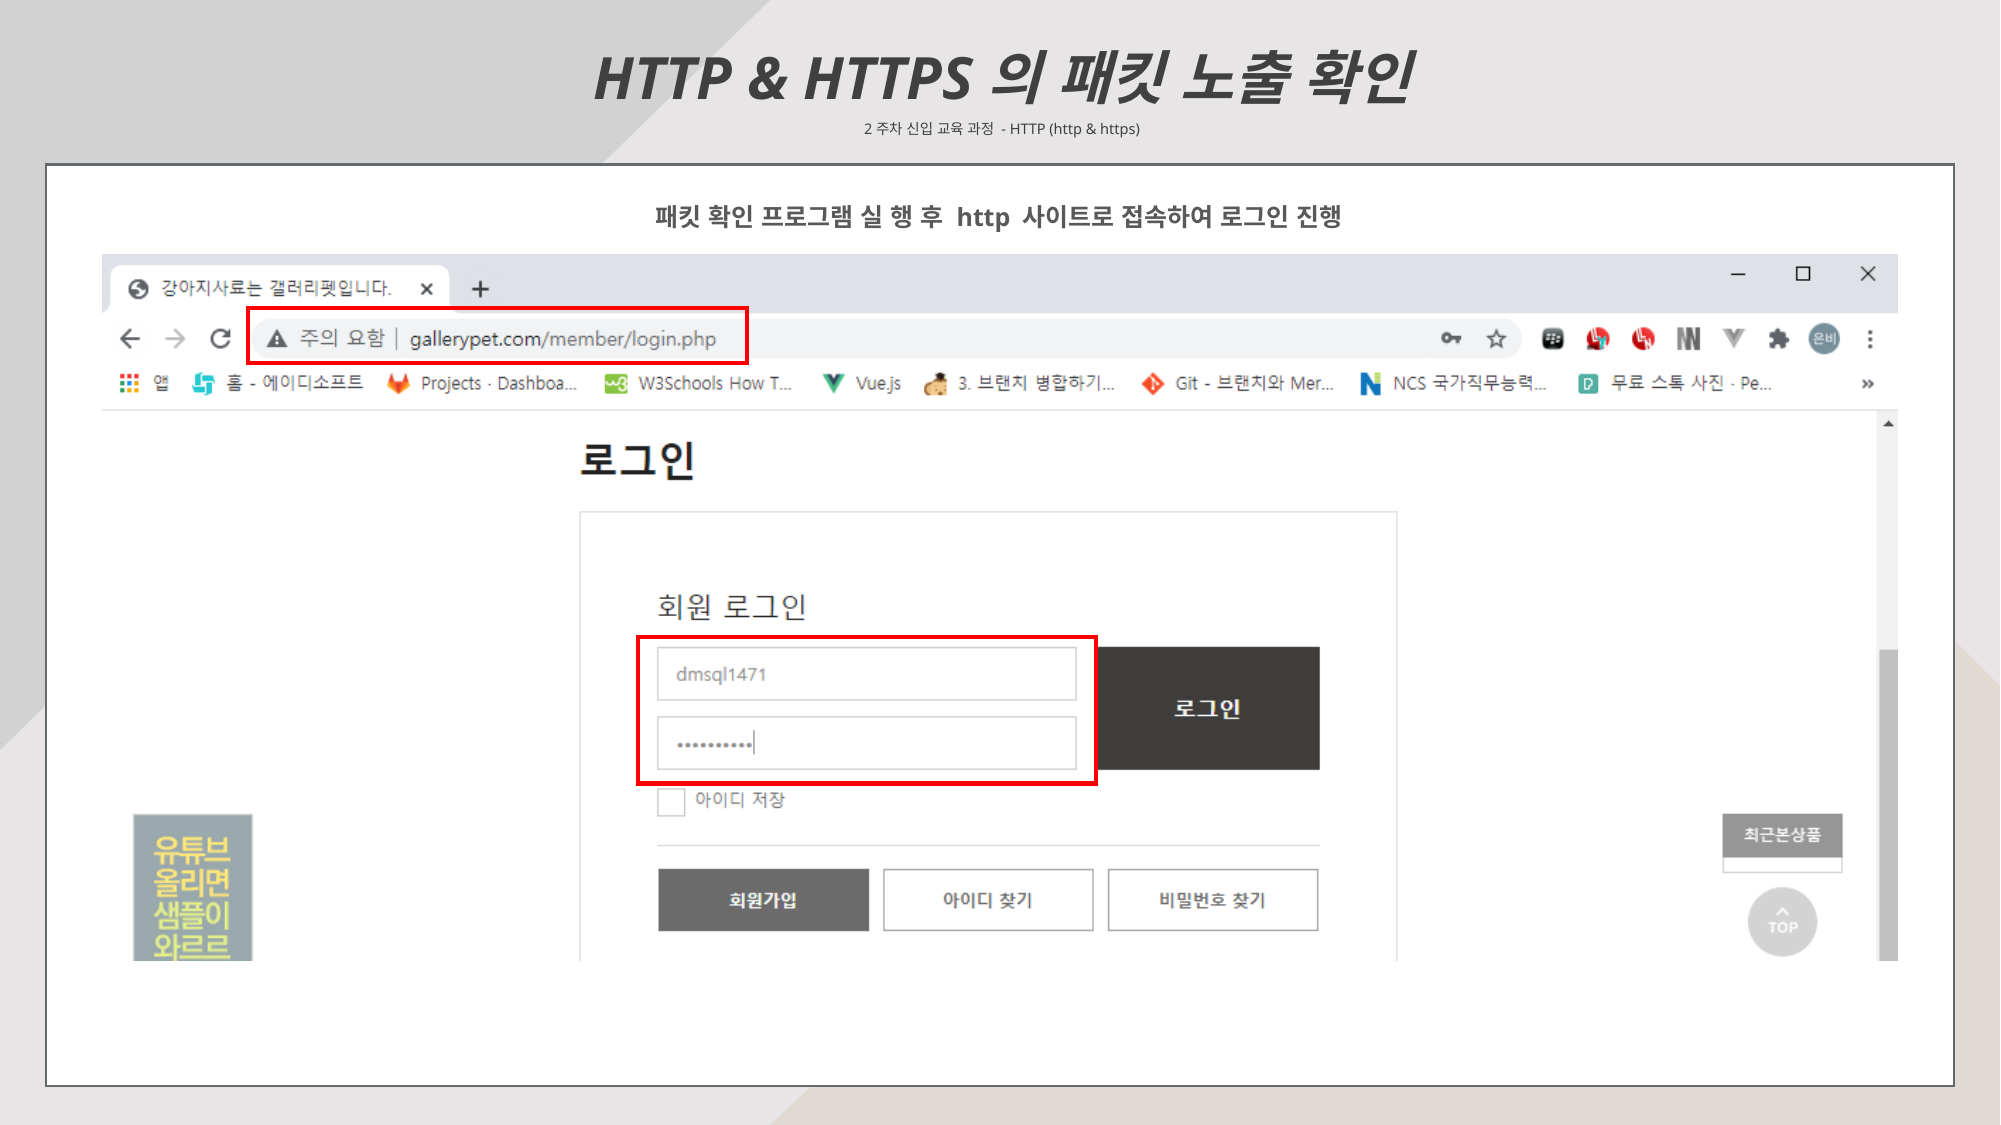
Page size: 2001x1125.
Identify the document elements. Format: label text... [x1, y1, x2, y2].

picture [102, 254, 1898, 961]
text_box HTTP & HTTPS의 패킷 노출 확인 2주차 신입 교육 과정 - HTTP (http & https) [502, 0, 1503, 145]
text_box [768, 639, 2000, 1125]
text_box [45, 163, 1955, 1087]
text_box [0, 0, 623, 752]
text_box 패킷 확인 프로그램 실 행 후 http 사이트로 접속하여 로그인 진행 [58, 178, 1941, 239]
